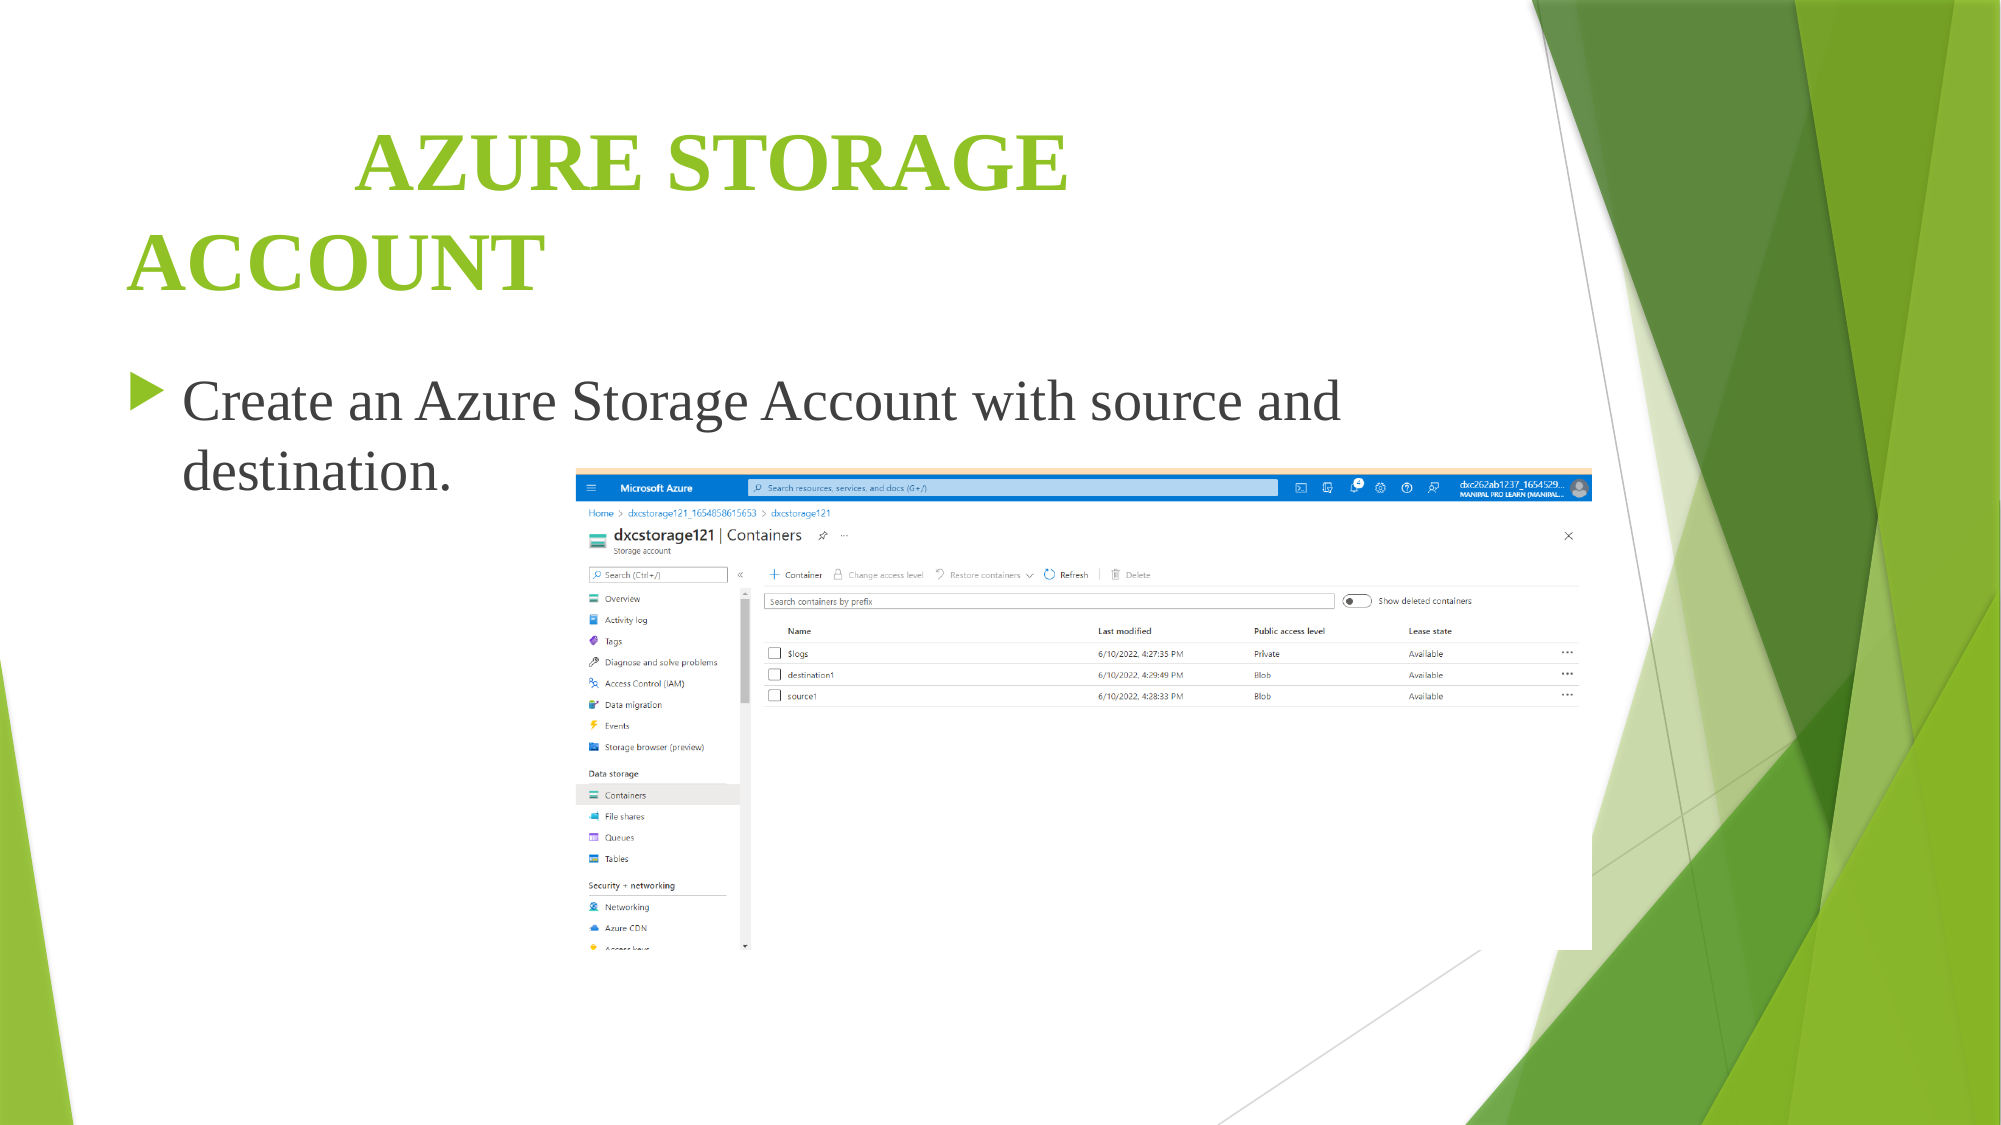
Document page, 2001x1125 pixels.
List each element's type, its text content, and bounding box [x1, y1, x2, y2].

title AZURE STORAGE ACCOUNT [111, 99, 1522, 317]
list Create an Azure Storage Account with source and destination. [111, 354, 1522, 992]
picture [575, 468, 1596, 950]
